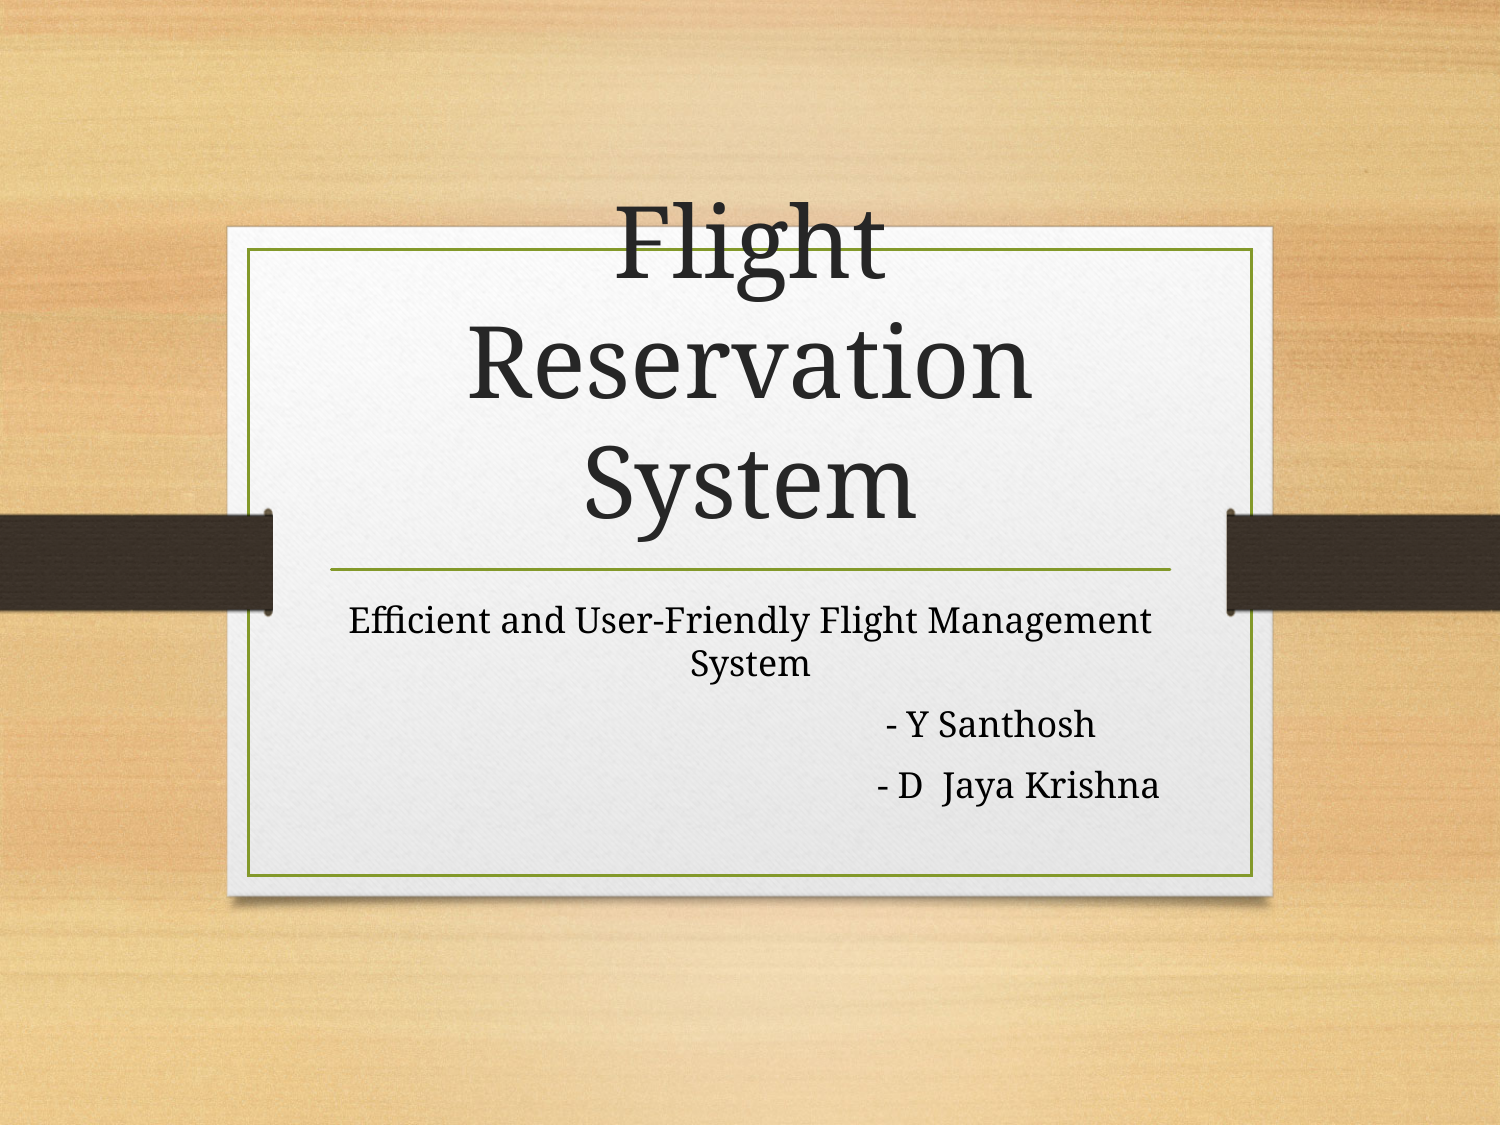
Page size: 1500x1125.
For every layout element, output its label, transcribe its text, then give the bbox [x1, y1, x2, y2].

title Flight Reservation System [315, 297, 1187, 546]
subtitle Efficient and User-Friendly Flight Management System - Y Santhosh - D Jaya Krishna [315, 590, 1187, 817]
picture [0, 0, 1500, 1125]
